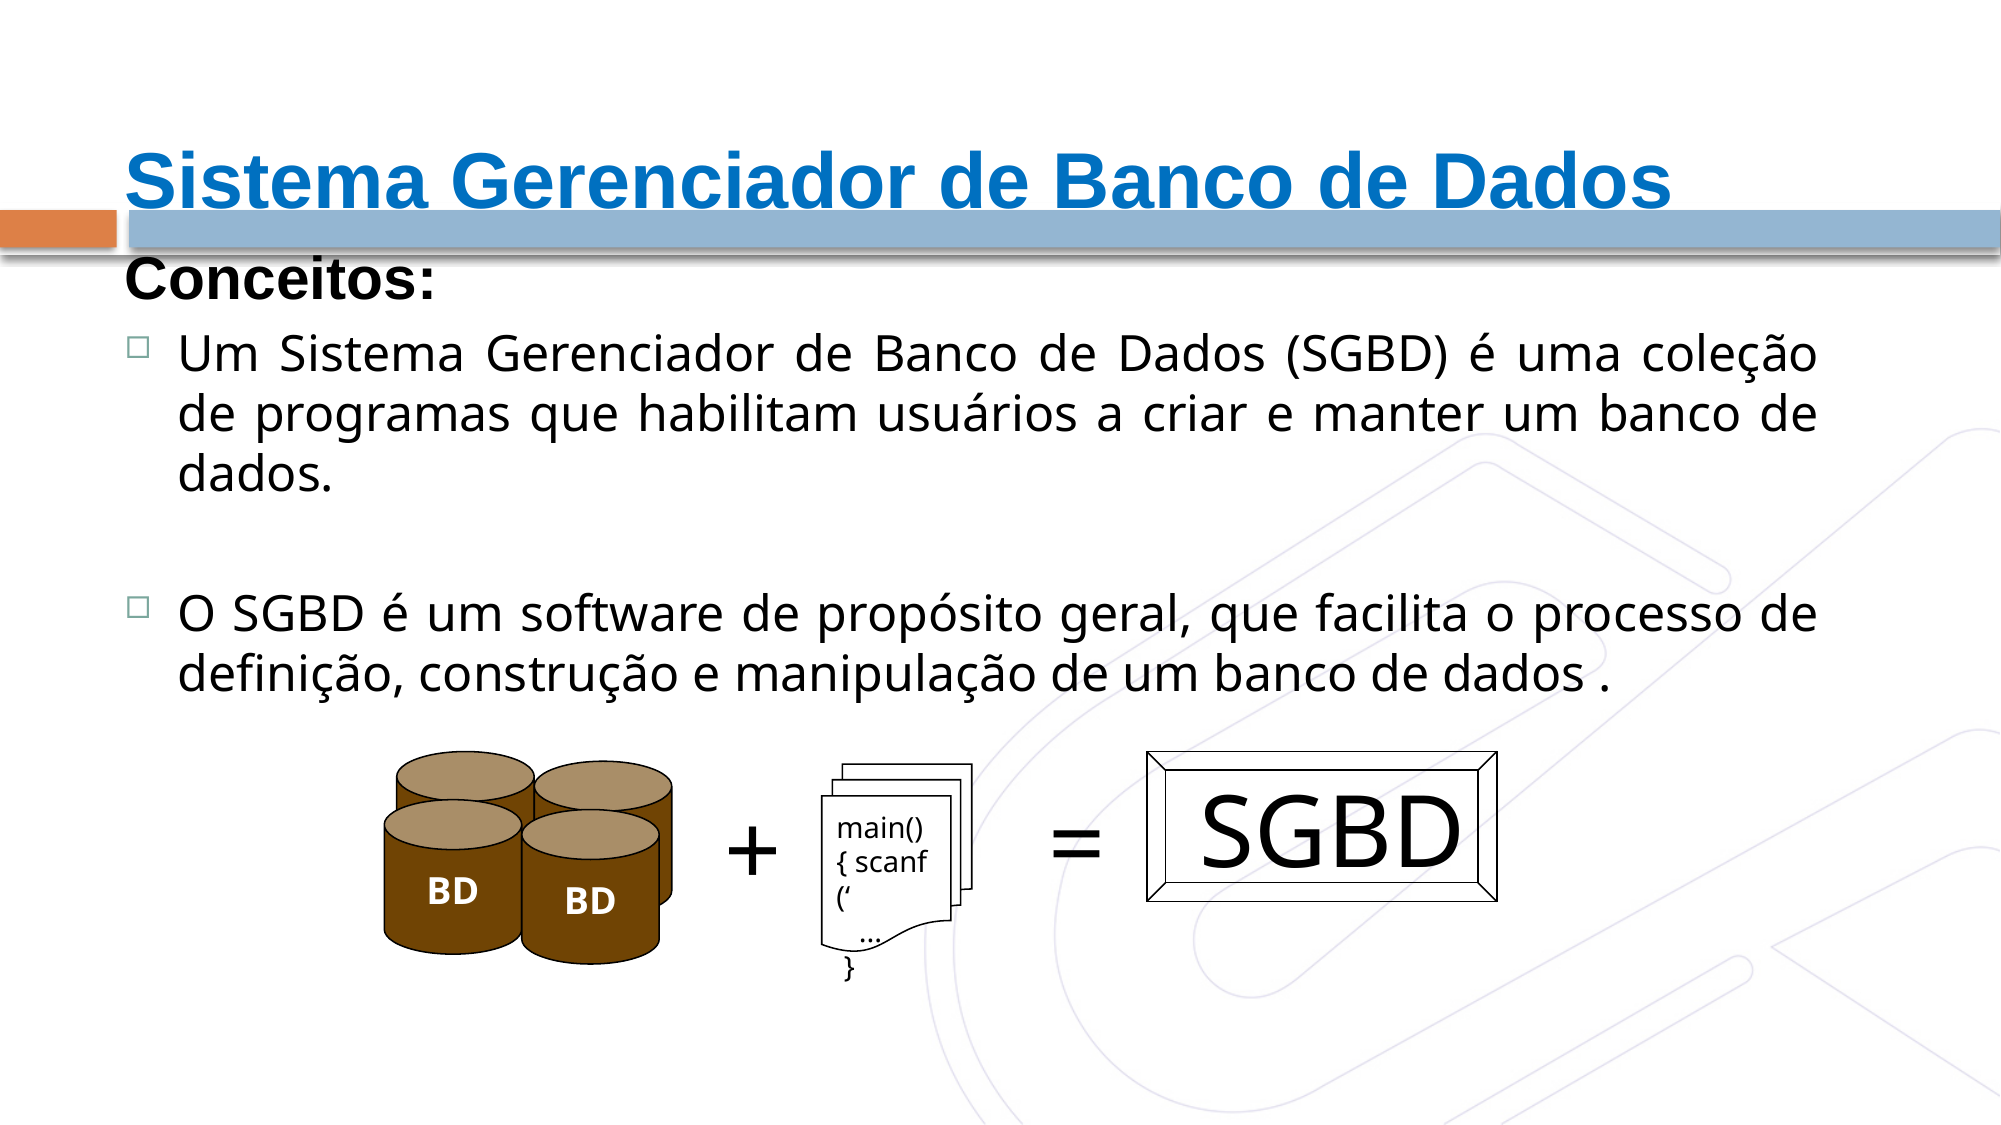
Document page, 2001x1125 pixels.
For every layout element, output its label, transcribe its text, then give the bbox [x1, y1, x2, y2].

list Sistema Gerenciador de Banco de Dados Conceitos: Um Sistema Gerenciador de Banco de Dados (SGBD) é uma coleção de programas que habilitam usuários a criar e manter um banco de dados. O SGBD é um software de propósito geral, que facilita o processo de definição, construção e manipulação de um banco de dados . [109, 122, 1835, 1087]
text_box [383, 751, 1498, 1017]
